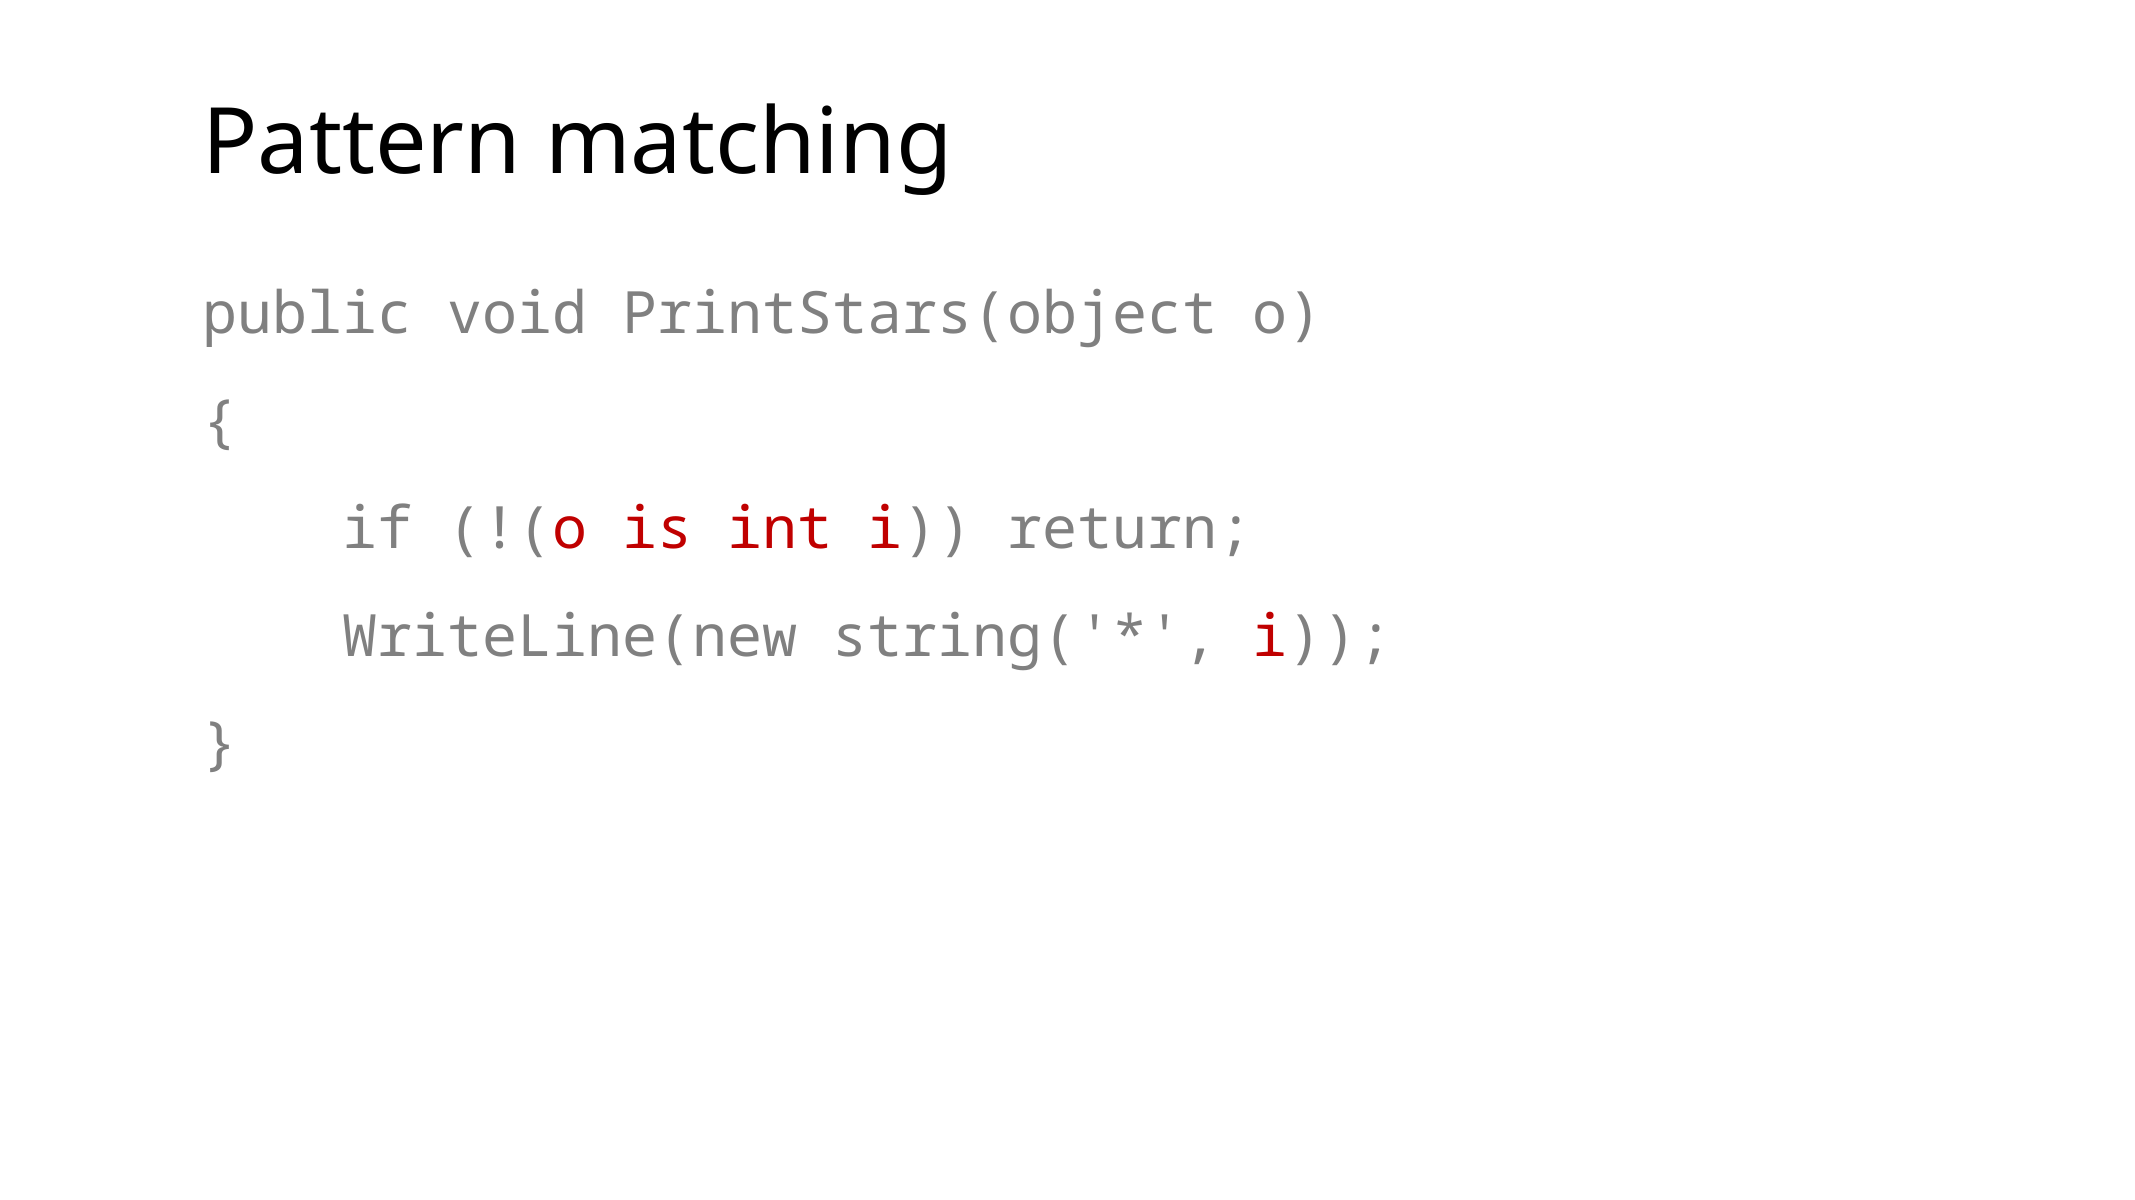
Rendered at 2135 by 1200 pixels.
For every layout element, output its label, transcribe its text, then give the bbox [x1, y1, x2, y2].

text_box public void PrintStars(object o) { if (!(o is int i)) return; WriteLine(new string('*', i)); } [187, 267, 1981, 783]
text_box Pattern matching [187, 74, 1586, 200]
